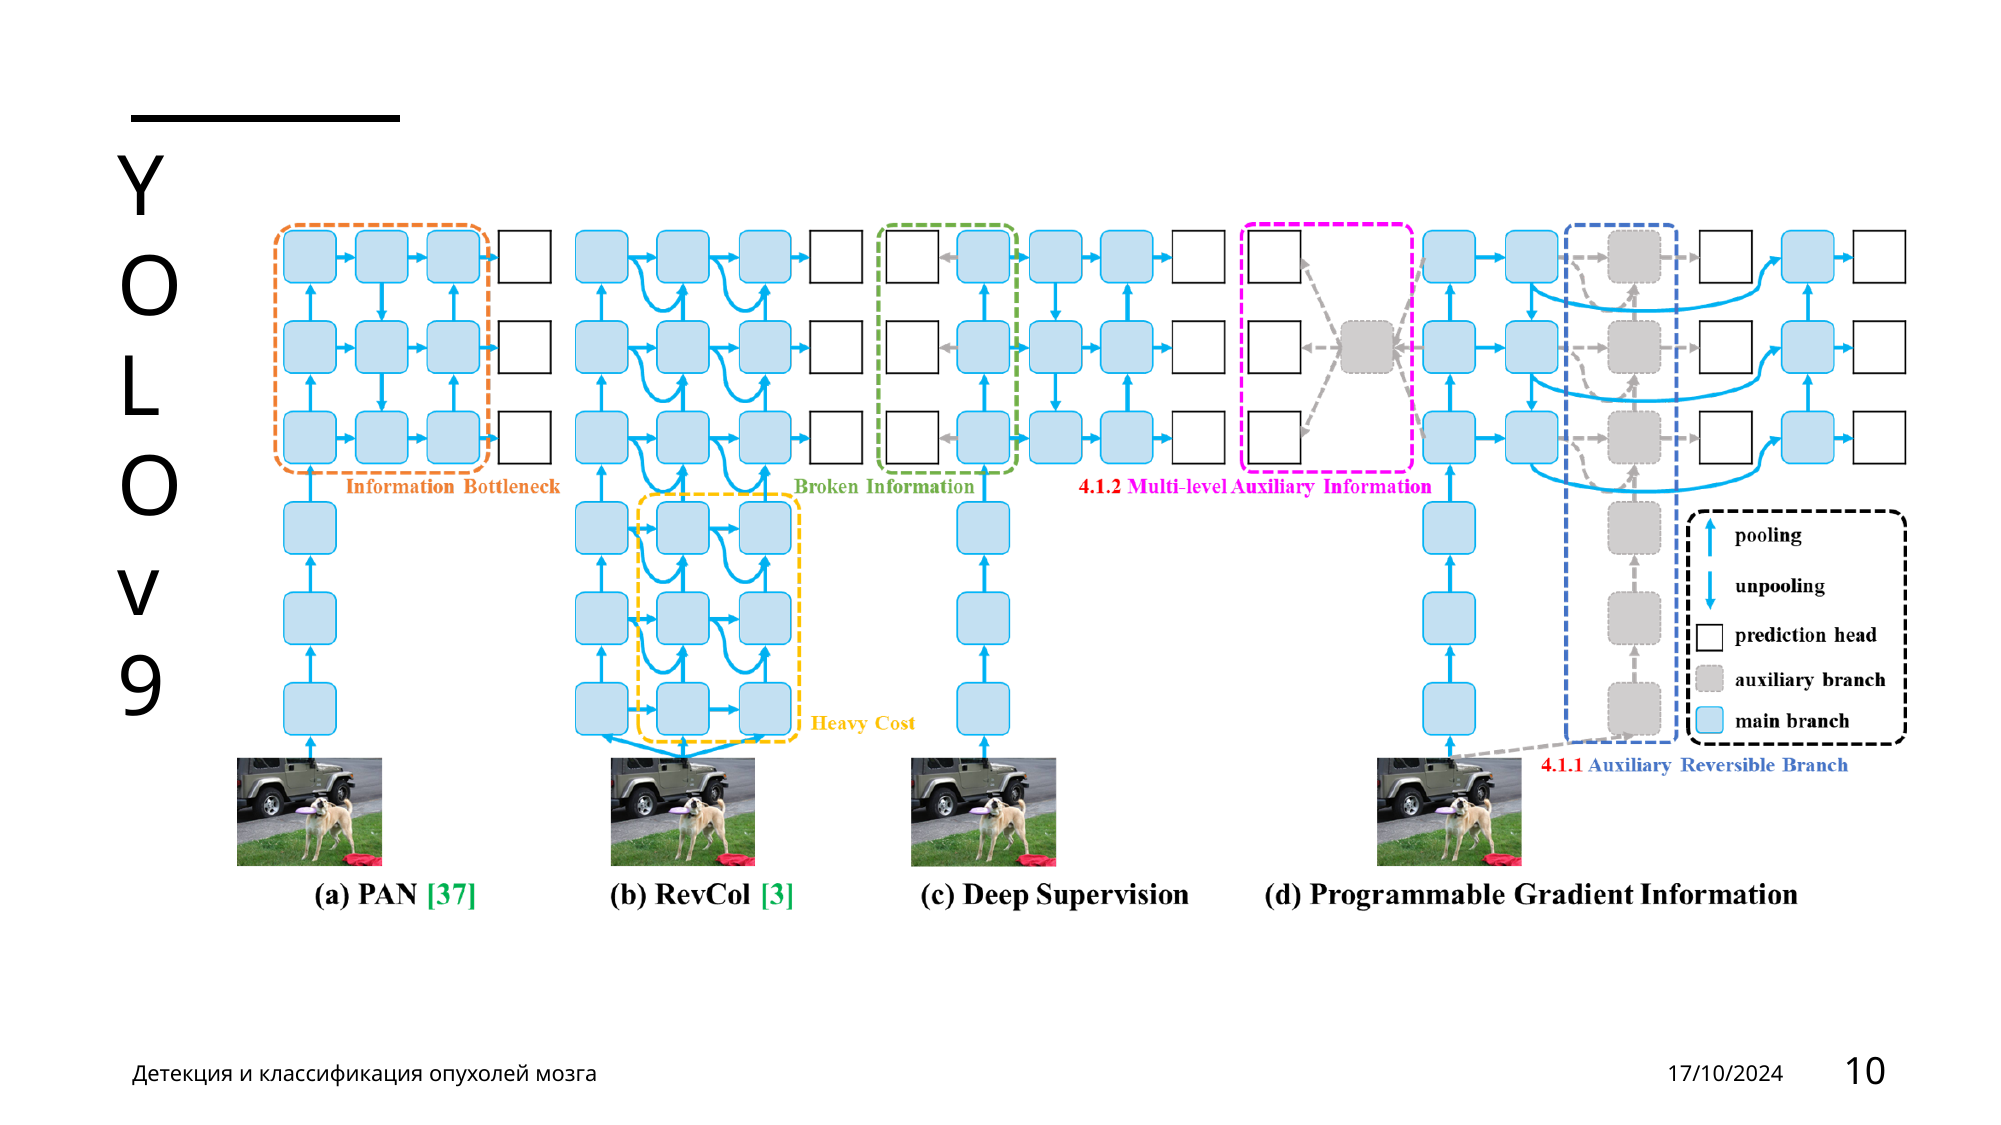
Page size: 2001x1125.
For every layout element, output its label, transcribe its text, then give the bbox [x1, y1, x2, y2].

title YOLOv9 [102, 124, 219, 454]
footer Детекция и классификация опухолей мозга [117, 1042, 862, 1103]
slide_number 10 [1791, 1042, 1902, 1103]
picture [237, 222, 1907, 930]
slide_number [1372, 1042, 1791, 1103]
